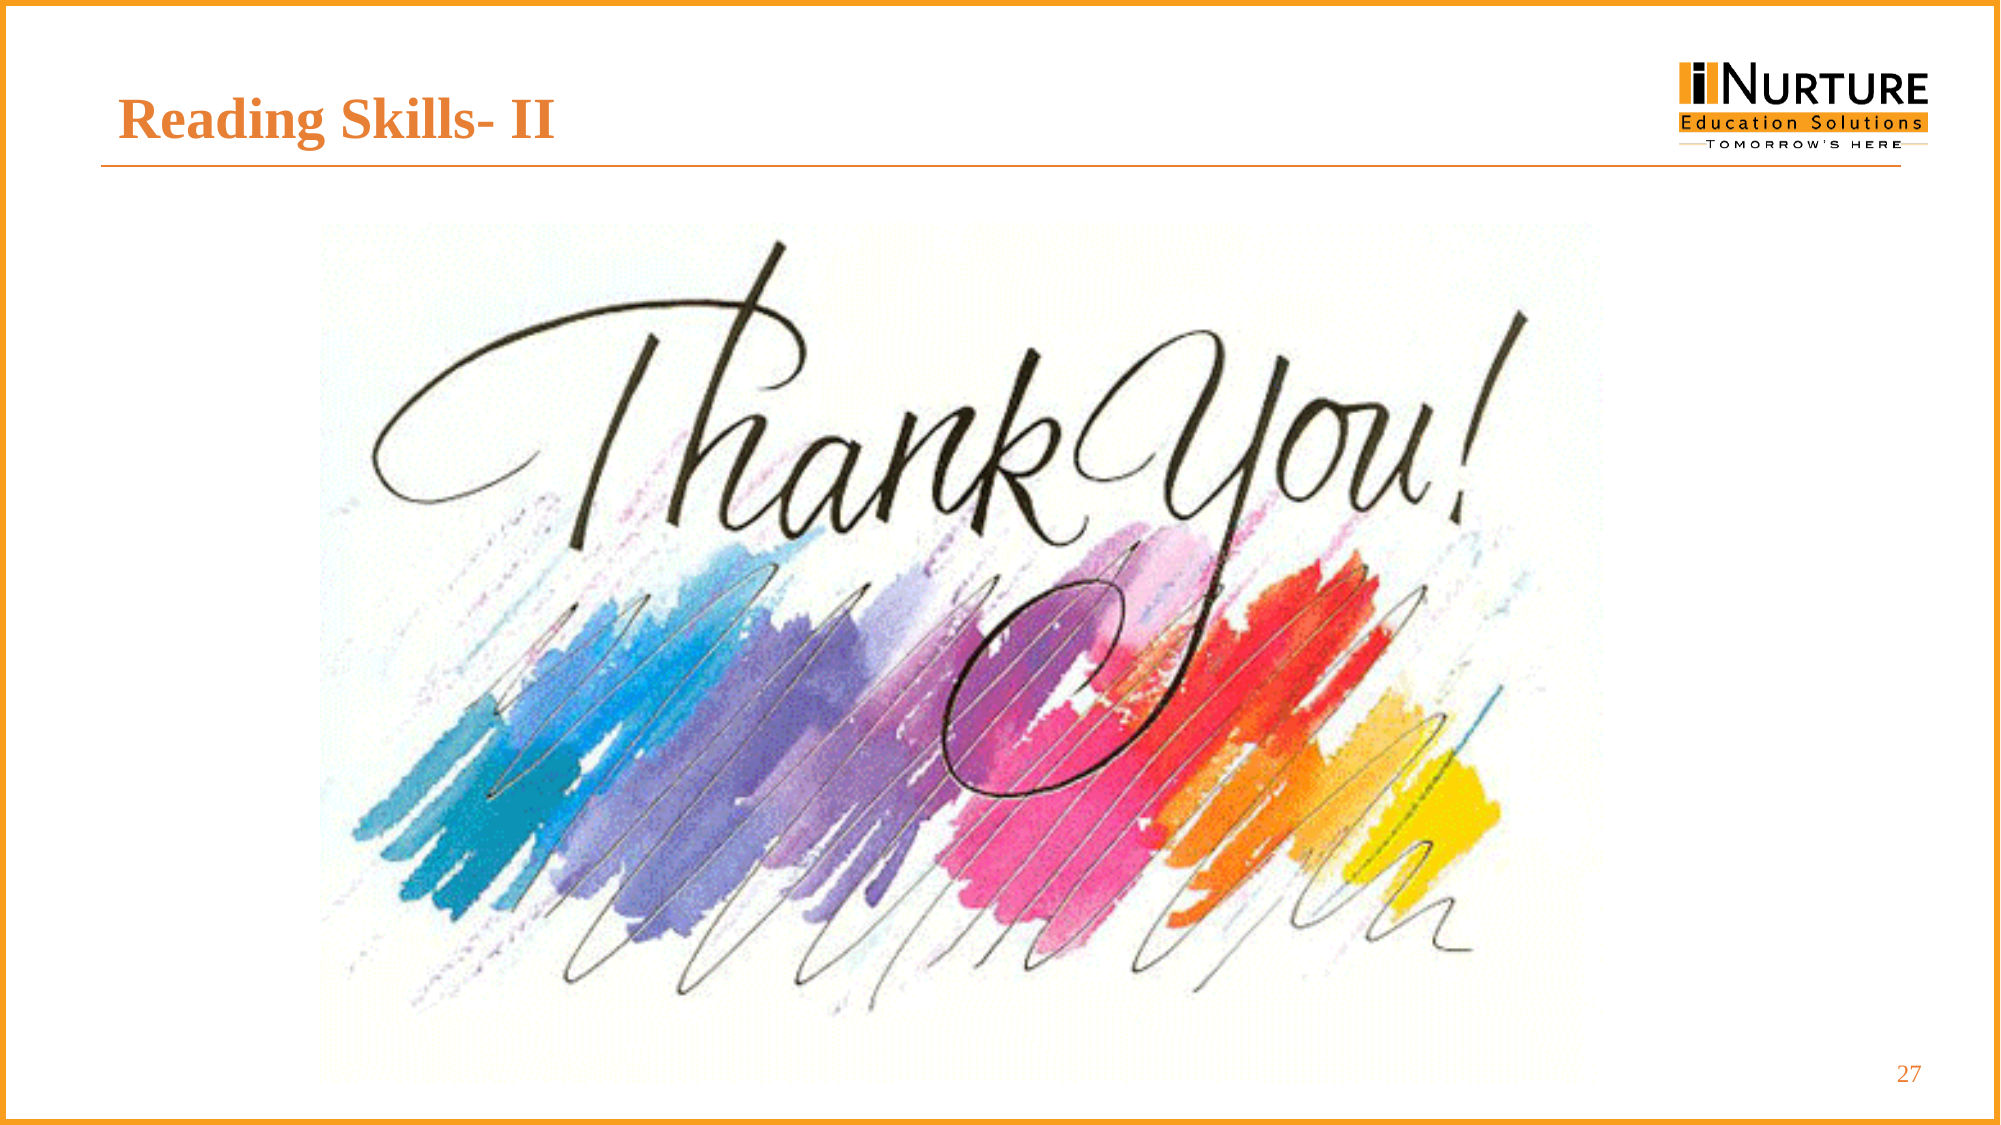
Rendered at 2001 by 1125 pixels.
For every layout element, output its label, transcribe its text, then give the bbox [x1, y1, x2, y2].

slide_number 27 [1338, 1042, 1937, 1103]
picture [1659, 41, 1953, 167]
text_box Reading Skills- II [101, 72, 1513, 158]
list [319, 223, 1603, 1084]
